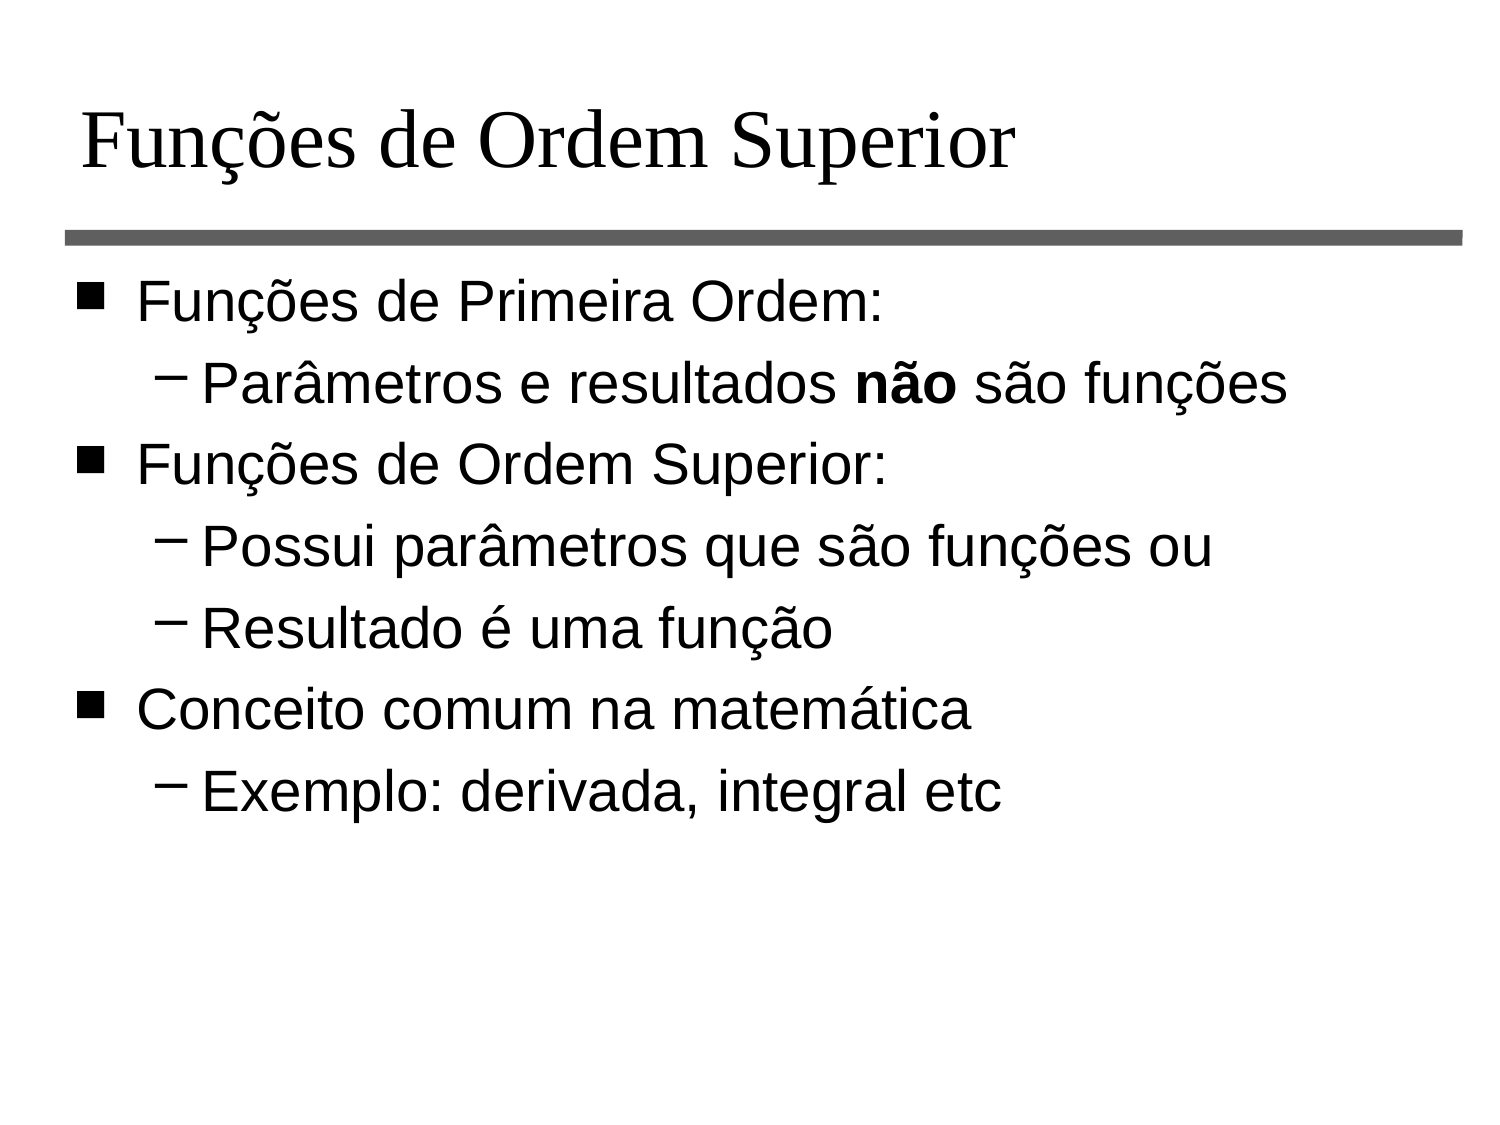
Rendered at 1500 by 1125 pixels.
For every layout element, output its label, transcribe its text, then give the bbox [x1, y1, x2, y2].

title Funções de Ordem Superior [64, 43, 1463, 225]
list Funções de Primeira Ordem: Parâmetros e resultados não são funções Funções de Ordem Superior: Possui parâmetros que são funções ou Resultado é uma função Conceito comum na matemática Exemplo: derivada, integral etc [64, 255, 1463, 1035]
